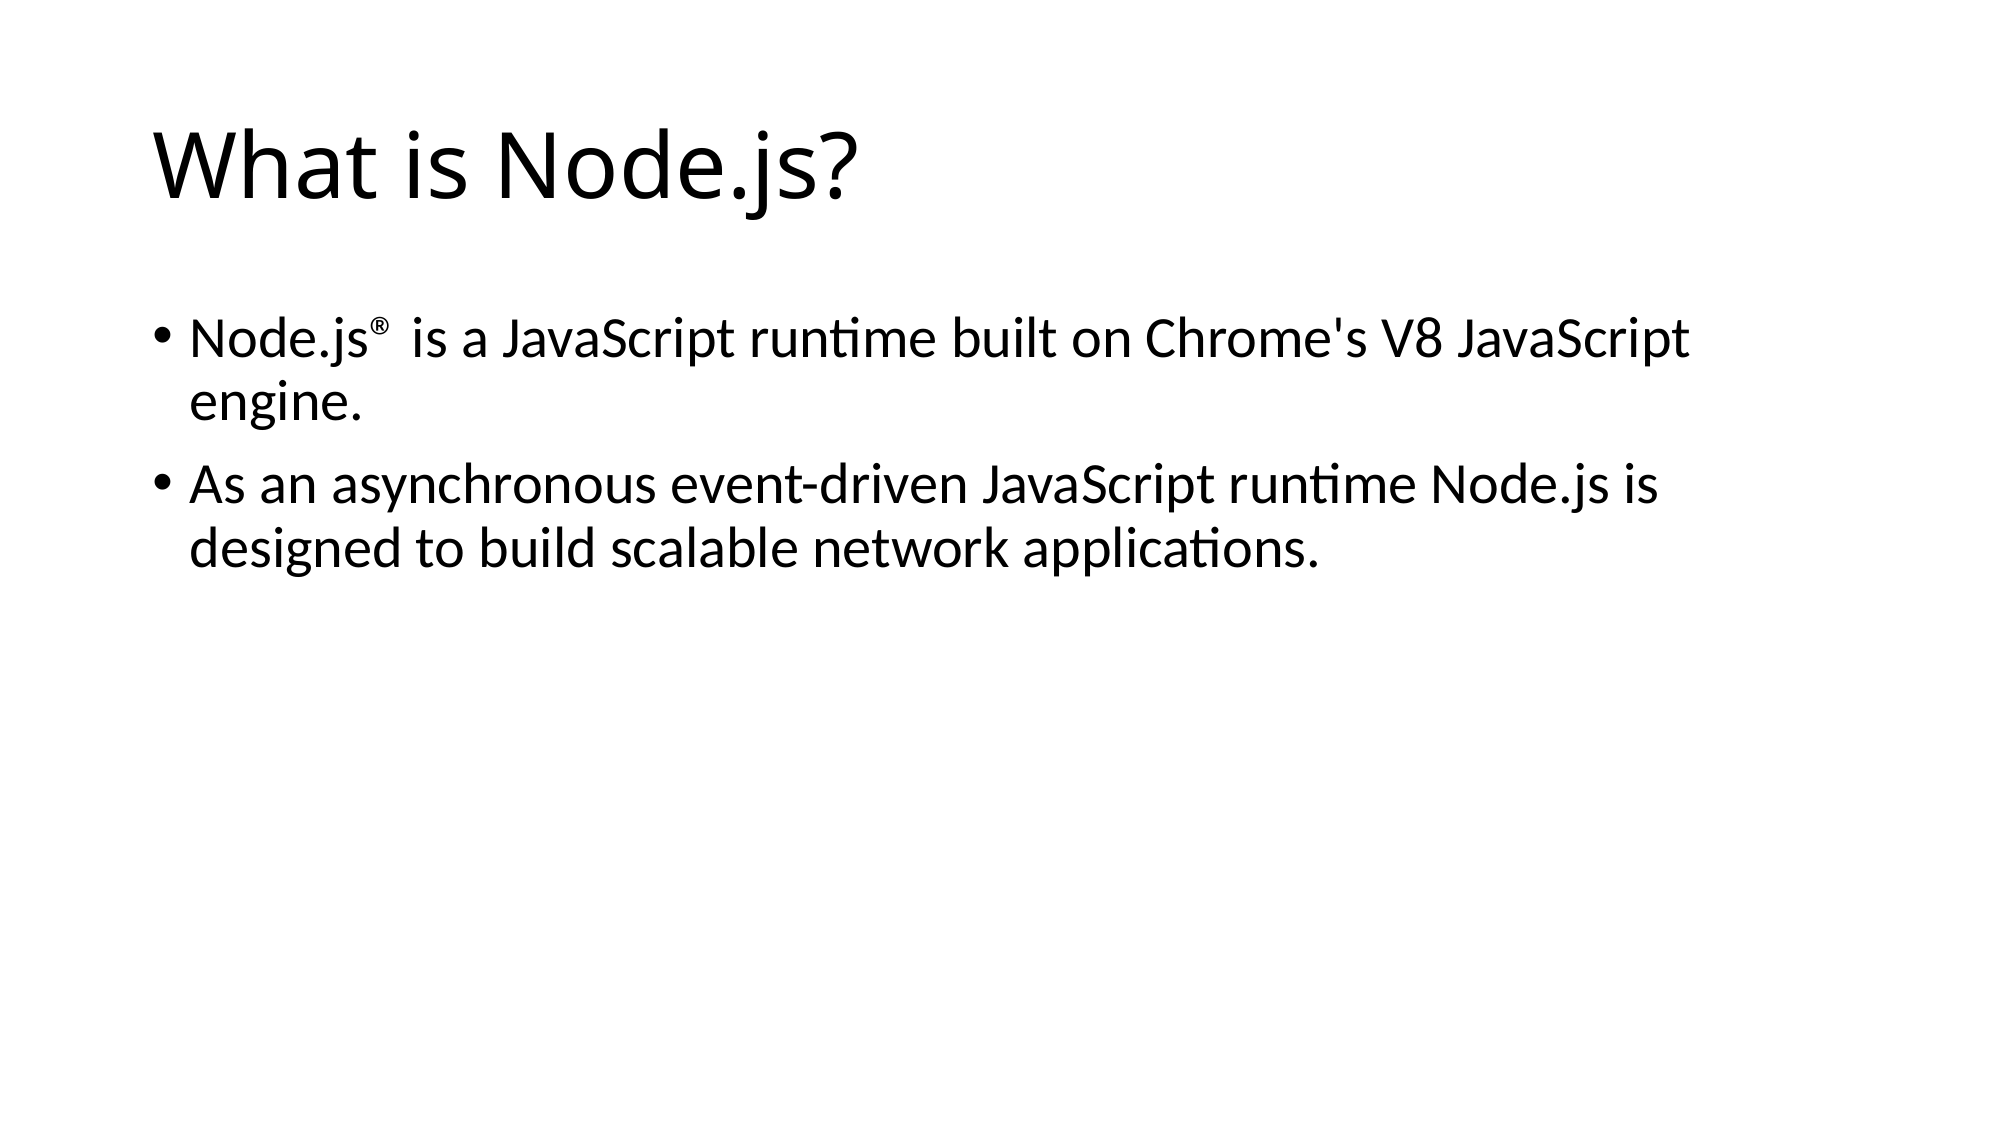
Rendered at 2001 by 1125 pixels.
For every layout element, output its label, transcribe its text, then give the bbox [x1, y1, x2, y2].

list Node.js® is a JavaScript runtime built on Chrome's V8 JavaScript engine. As an asynchronous event-driven JavaScript runtime Node.js is designed to build scalable network applications. [137, 299, 1863, 1014]
title What is Node.js? [137, 59, 1863, 278]
